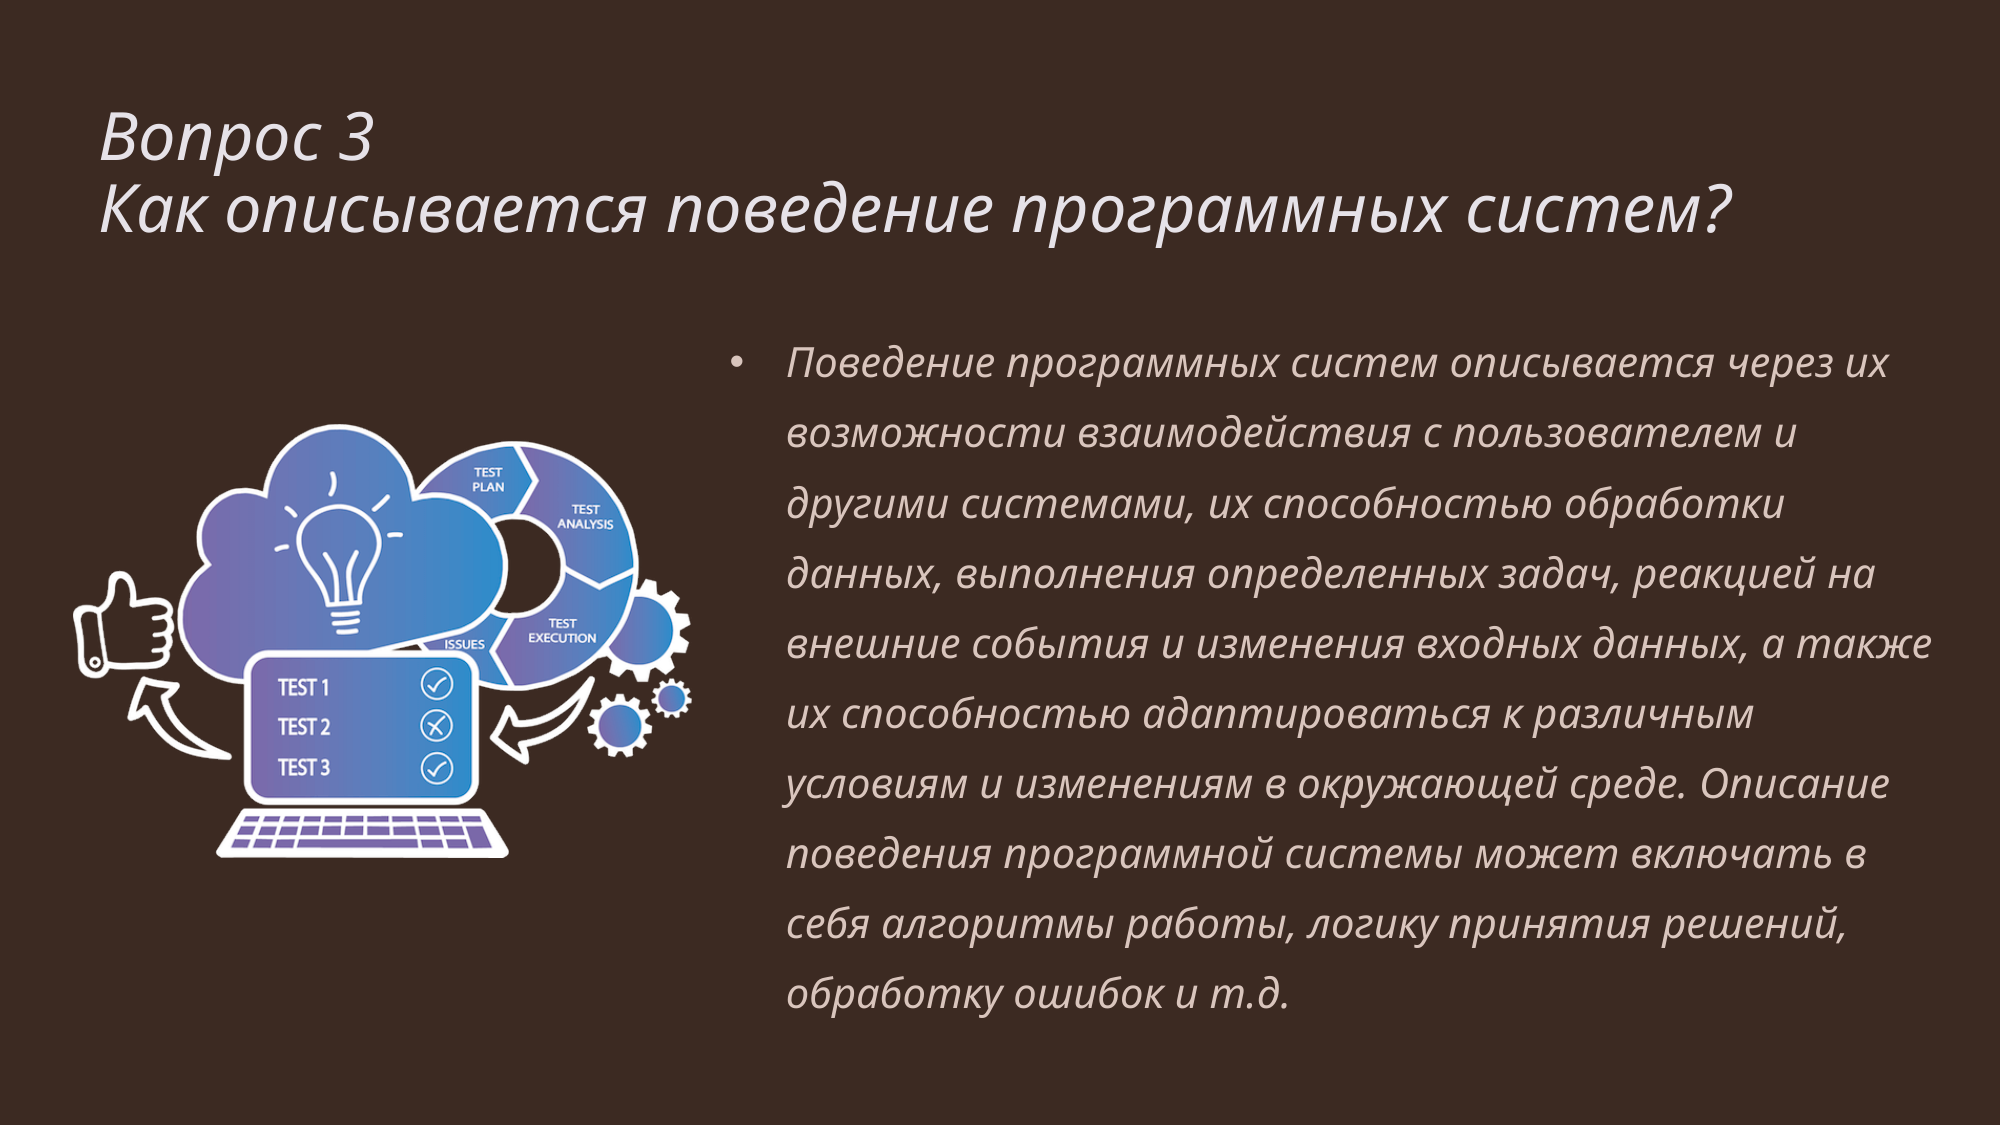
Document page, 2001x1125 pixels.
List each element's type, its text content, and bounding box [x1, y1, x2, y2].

title Вопрос 3 Как описывается поведение программных систем? [98, 102, 1953, 290]
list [73, 424, 692, 858]
text_box Поведение программных систем описывается через их возможности взаимодействия с пользователем и другими системами, их способностью обработки данных, выполнения определенных задач, реакцией на внешние события и изменения входных данных, а также их способностью адаптироваться к различным условиям и изменениям в окружающей среде. Описание поведения программной системы может включать в себя алгоритмы работы, логику принятия решений, обработку ошибок и т.д. [729, 316, 1959, 1093]
